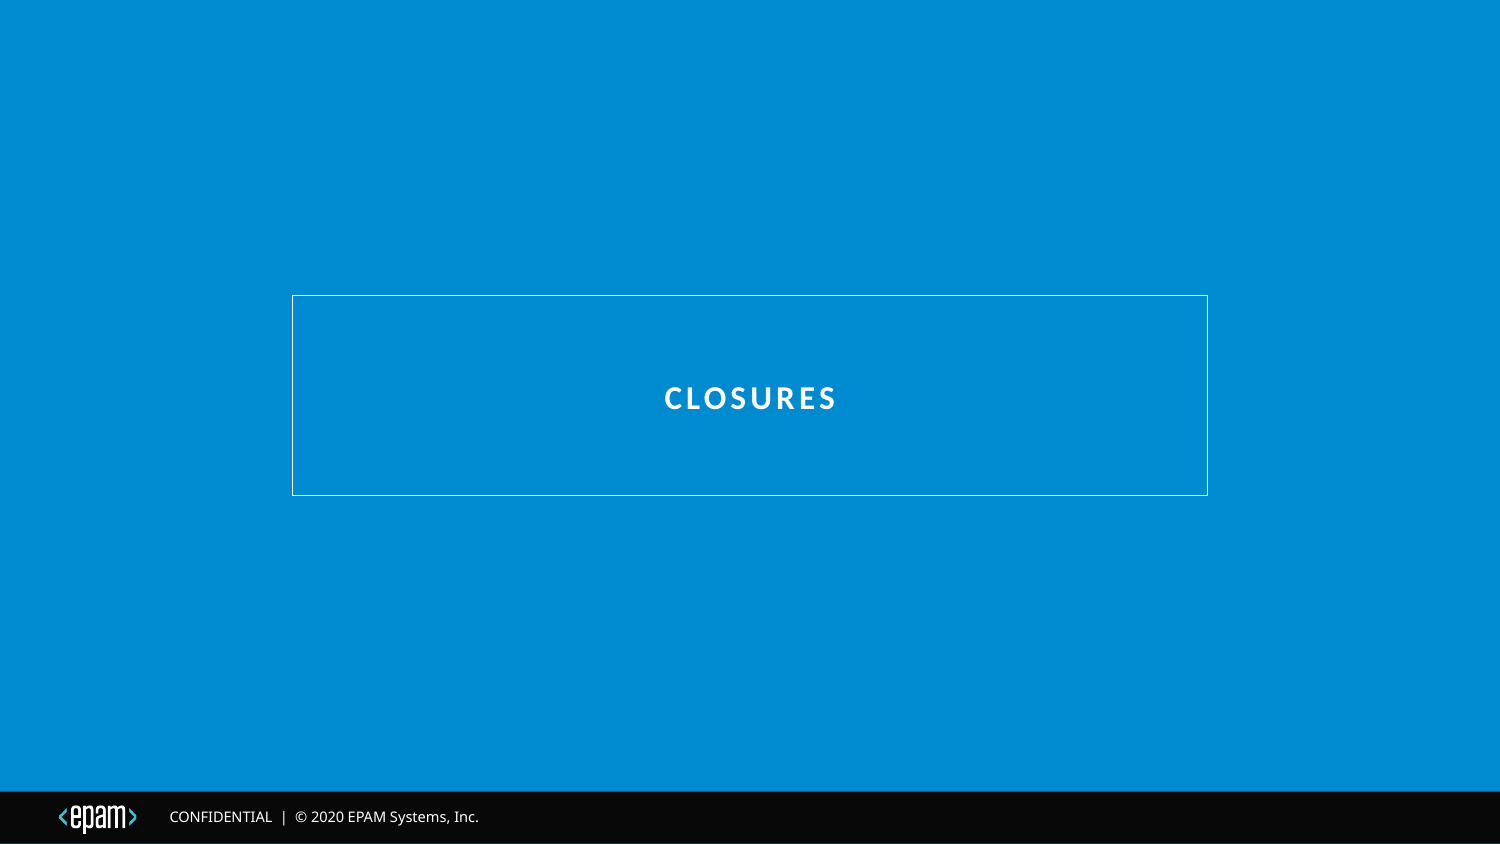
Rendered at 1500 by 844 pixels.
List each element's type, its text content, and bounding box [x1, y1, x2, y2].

title closures [292, 295, 1208, 496]
